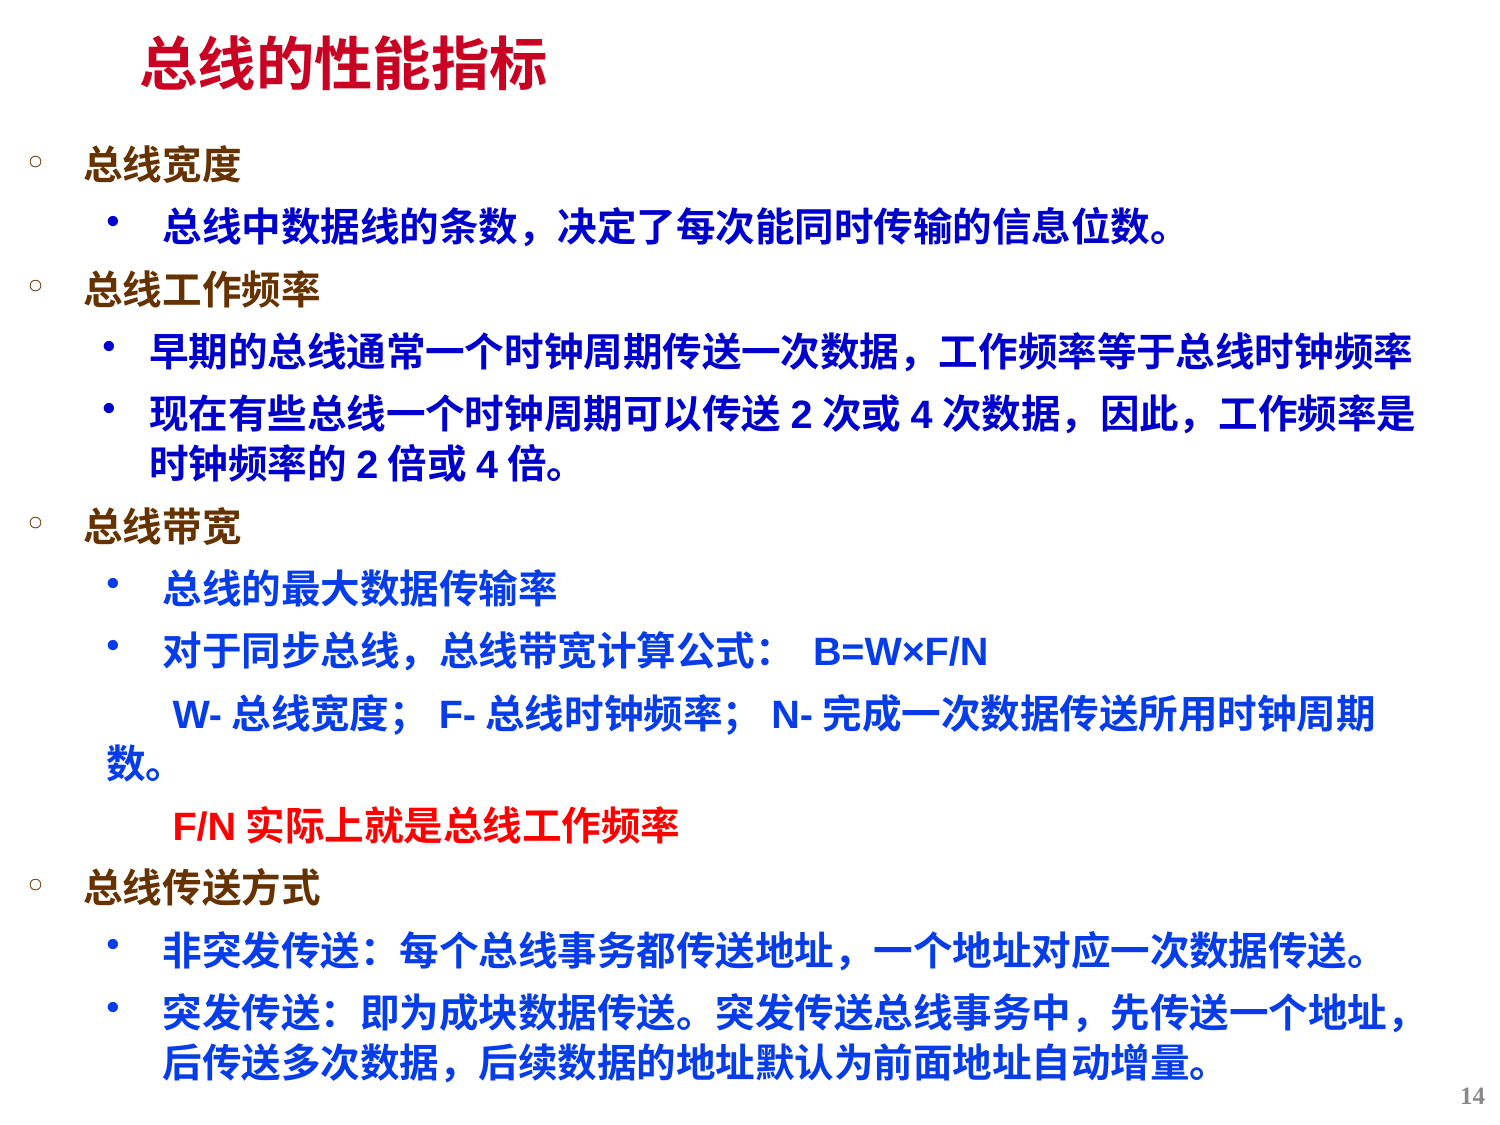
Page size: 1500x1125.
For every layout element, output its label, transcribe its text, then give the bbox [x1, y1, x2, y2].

list 总线宽度 总线中数据线的条数，决定了每次能同时传输的信息位数。 总线工作频率 早期的总线通常一个时钟周期传送一次数据，工作频率等于总线时钟频率 现在有些总线一个时钟周期可以传送2次或4次数据，因此，工作频率是时钟频率的2倍或4倍。 总线带宽 总线的最大数据传输率 对于同步总线，总线带宽计算公式： B=W×F/N W-总线宽度；F-总线时钟频率；N-完成一次数据传送所用时钟周期数。 F/N实际上就是总线工作频率 总线传送方式 非突发传送：每个总线事务都传送地址，一个地址对应一次数据传送。 突发传送：即为成块数据传送。突发传送总线事务中，先传送一个地址，后传送多次数据，后续数据的地址默认为前面地址自动增量。 [16, 133, 1455, 1125]
text_box 总线的性能指标 [125, 12, 1450, 113]
slide_number 14 [1162, 1064, 1500, 1125]
